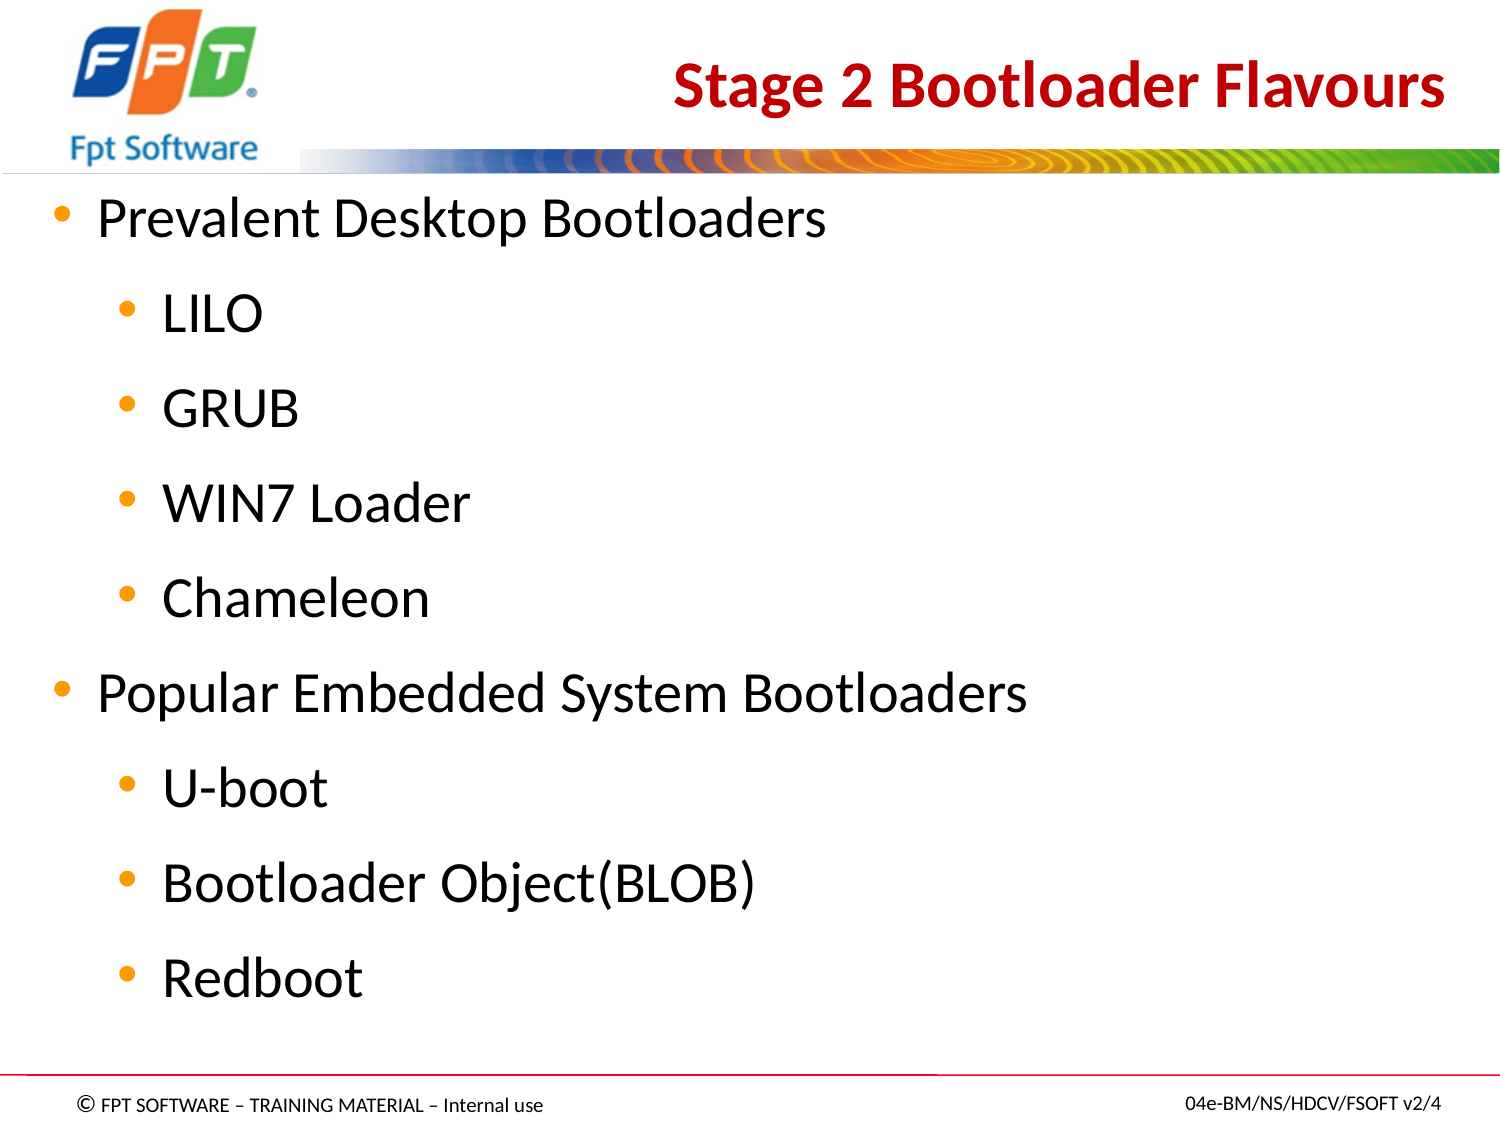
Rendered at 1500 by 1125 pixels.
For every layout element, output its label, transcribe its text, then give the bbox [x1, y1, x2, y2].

text_box Prevalent Desktop Bootloaders LILO GRUB WIN7 Loader Chameleon Popular Embedded System Bootloaders U-boot Bootloader Object(BLOB) Redboot [37, 171, 1462, 1016]
picture [0, 8, 1500, 300]
text_box Stage 2 Bootloader Flavours [86, 31, 1462, 131]
